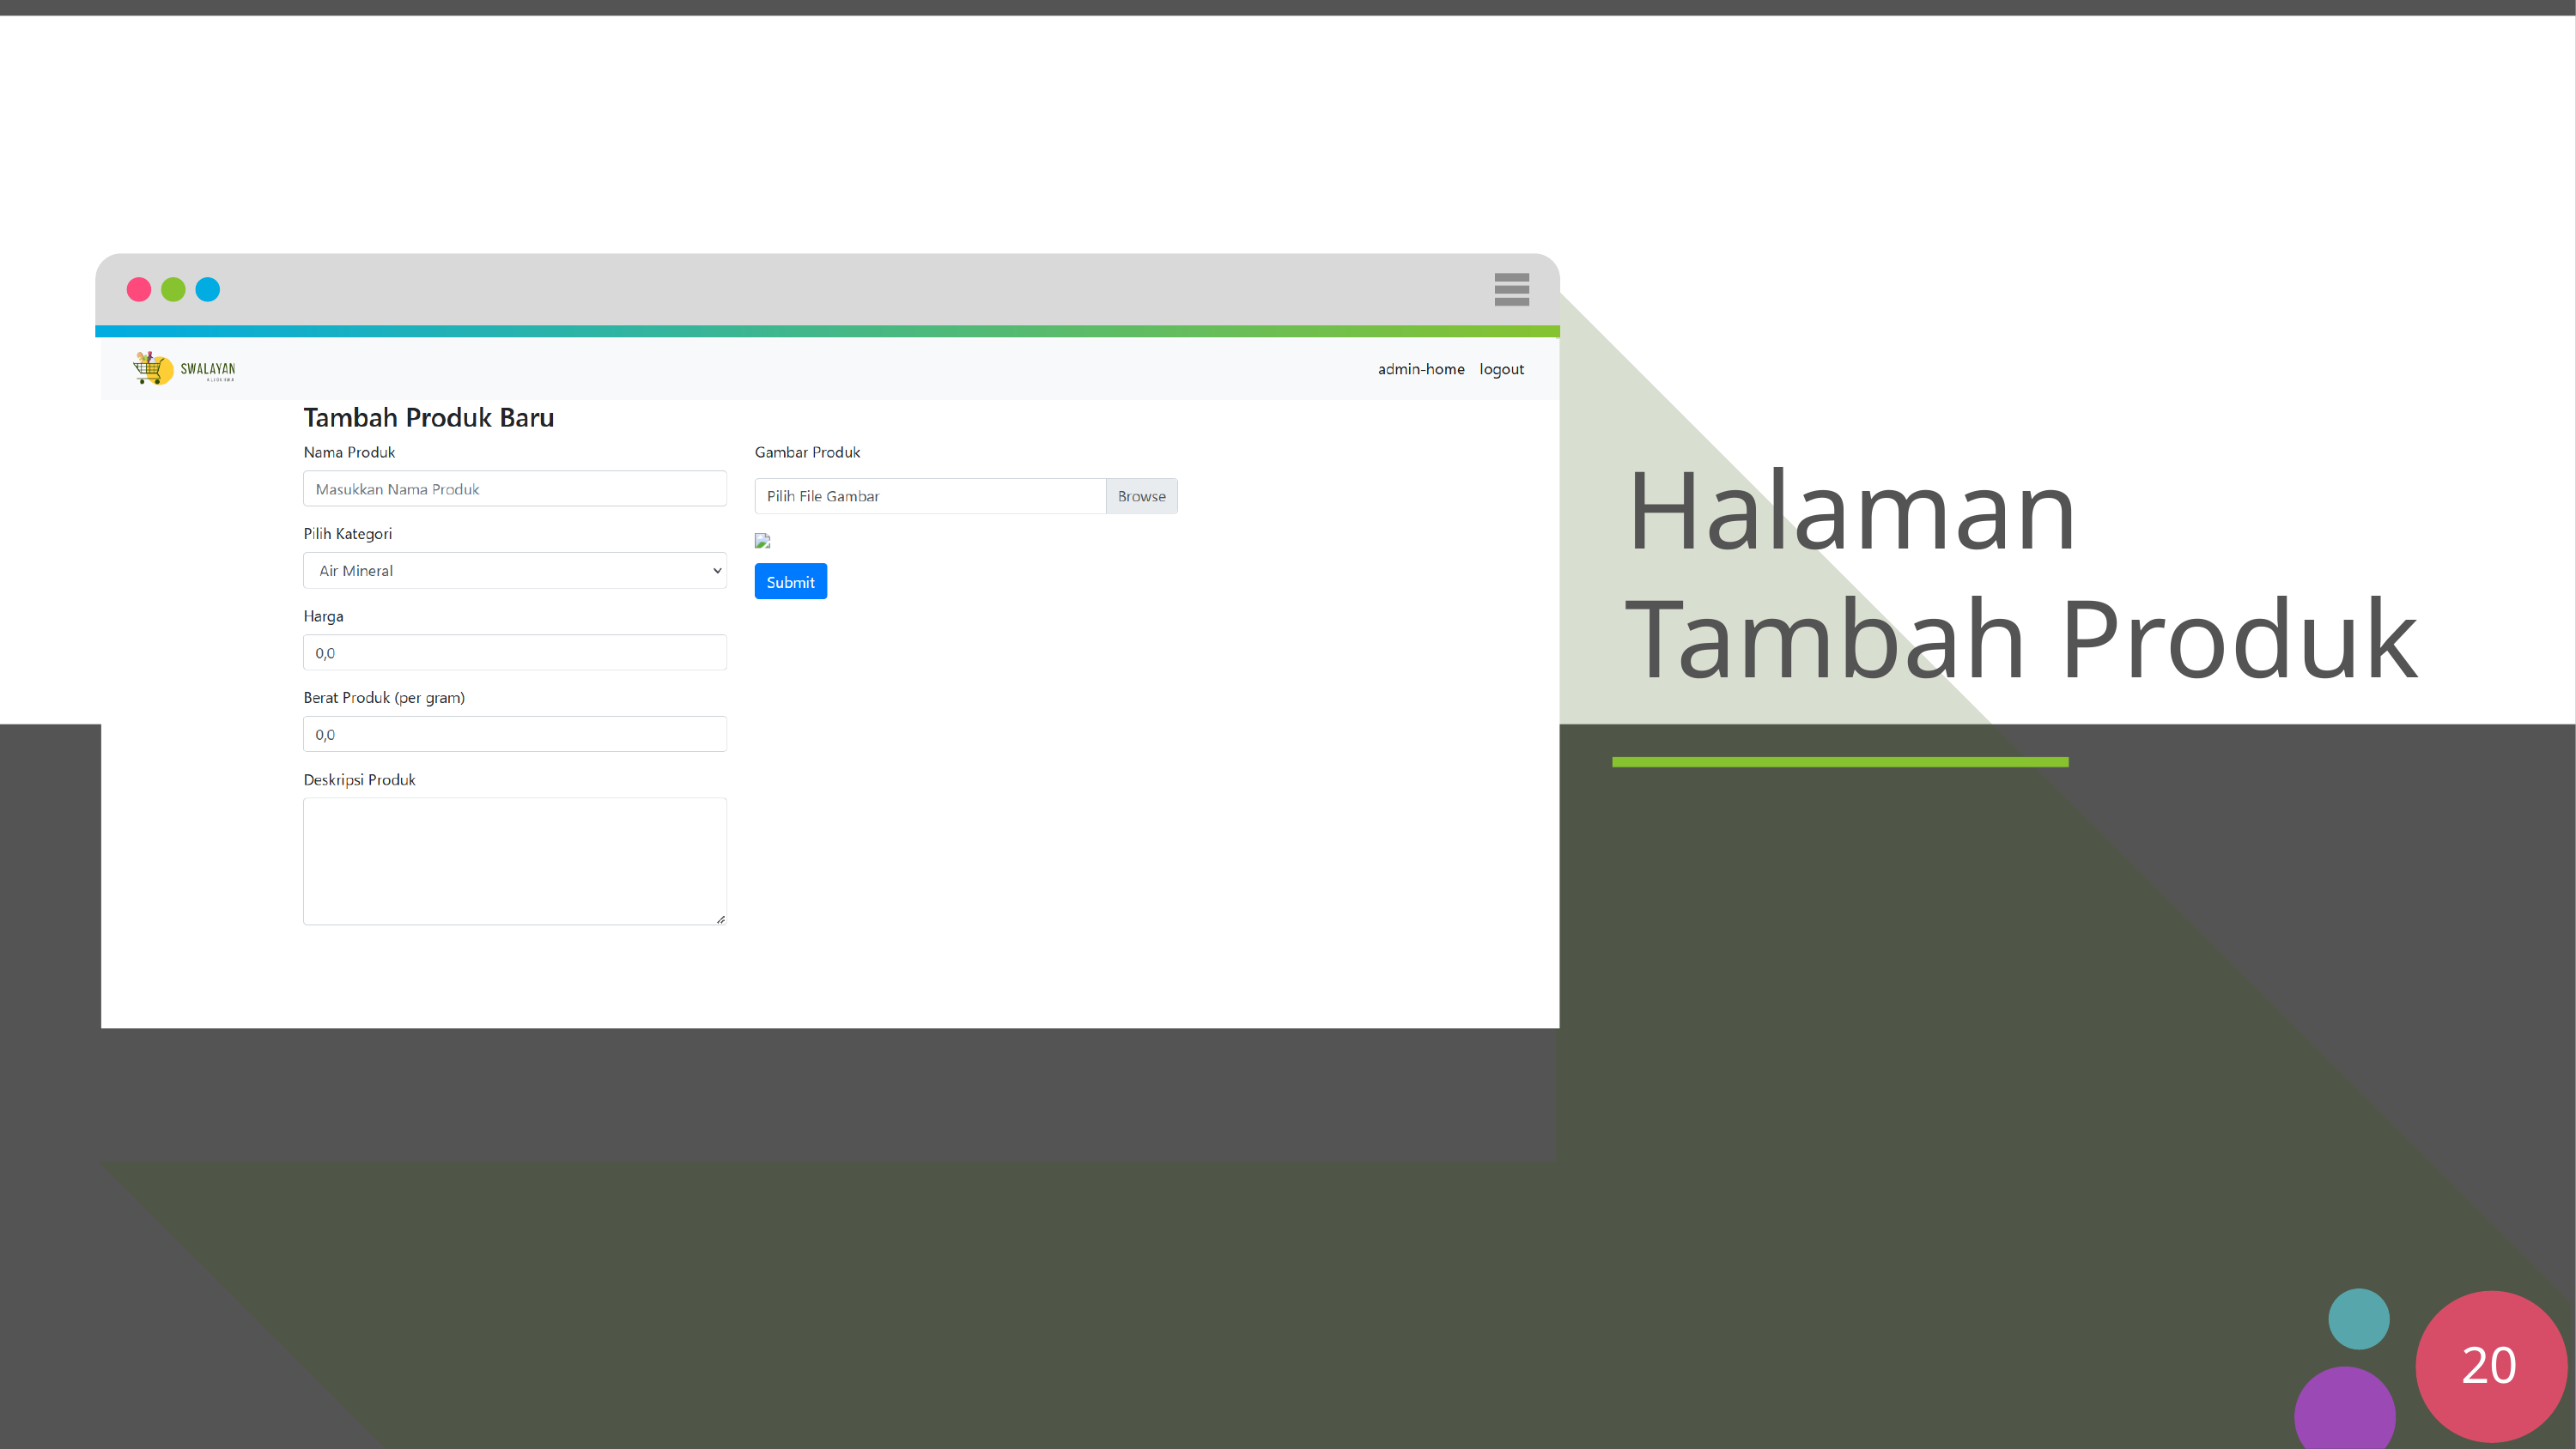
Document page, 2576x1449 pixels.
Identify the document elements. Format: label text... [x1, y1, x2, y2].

picture [100, 338, 1560, 1028]
picture [214, 326, 218, 337]
title Halaman Tambah Produk [1602, 117, 2475, 711]
slide_number 20 [2414, 1328, 2567, 1406]
